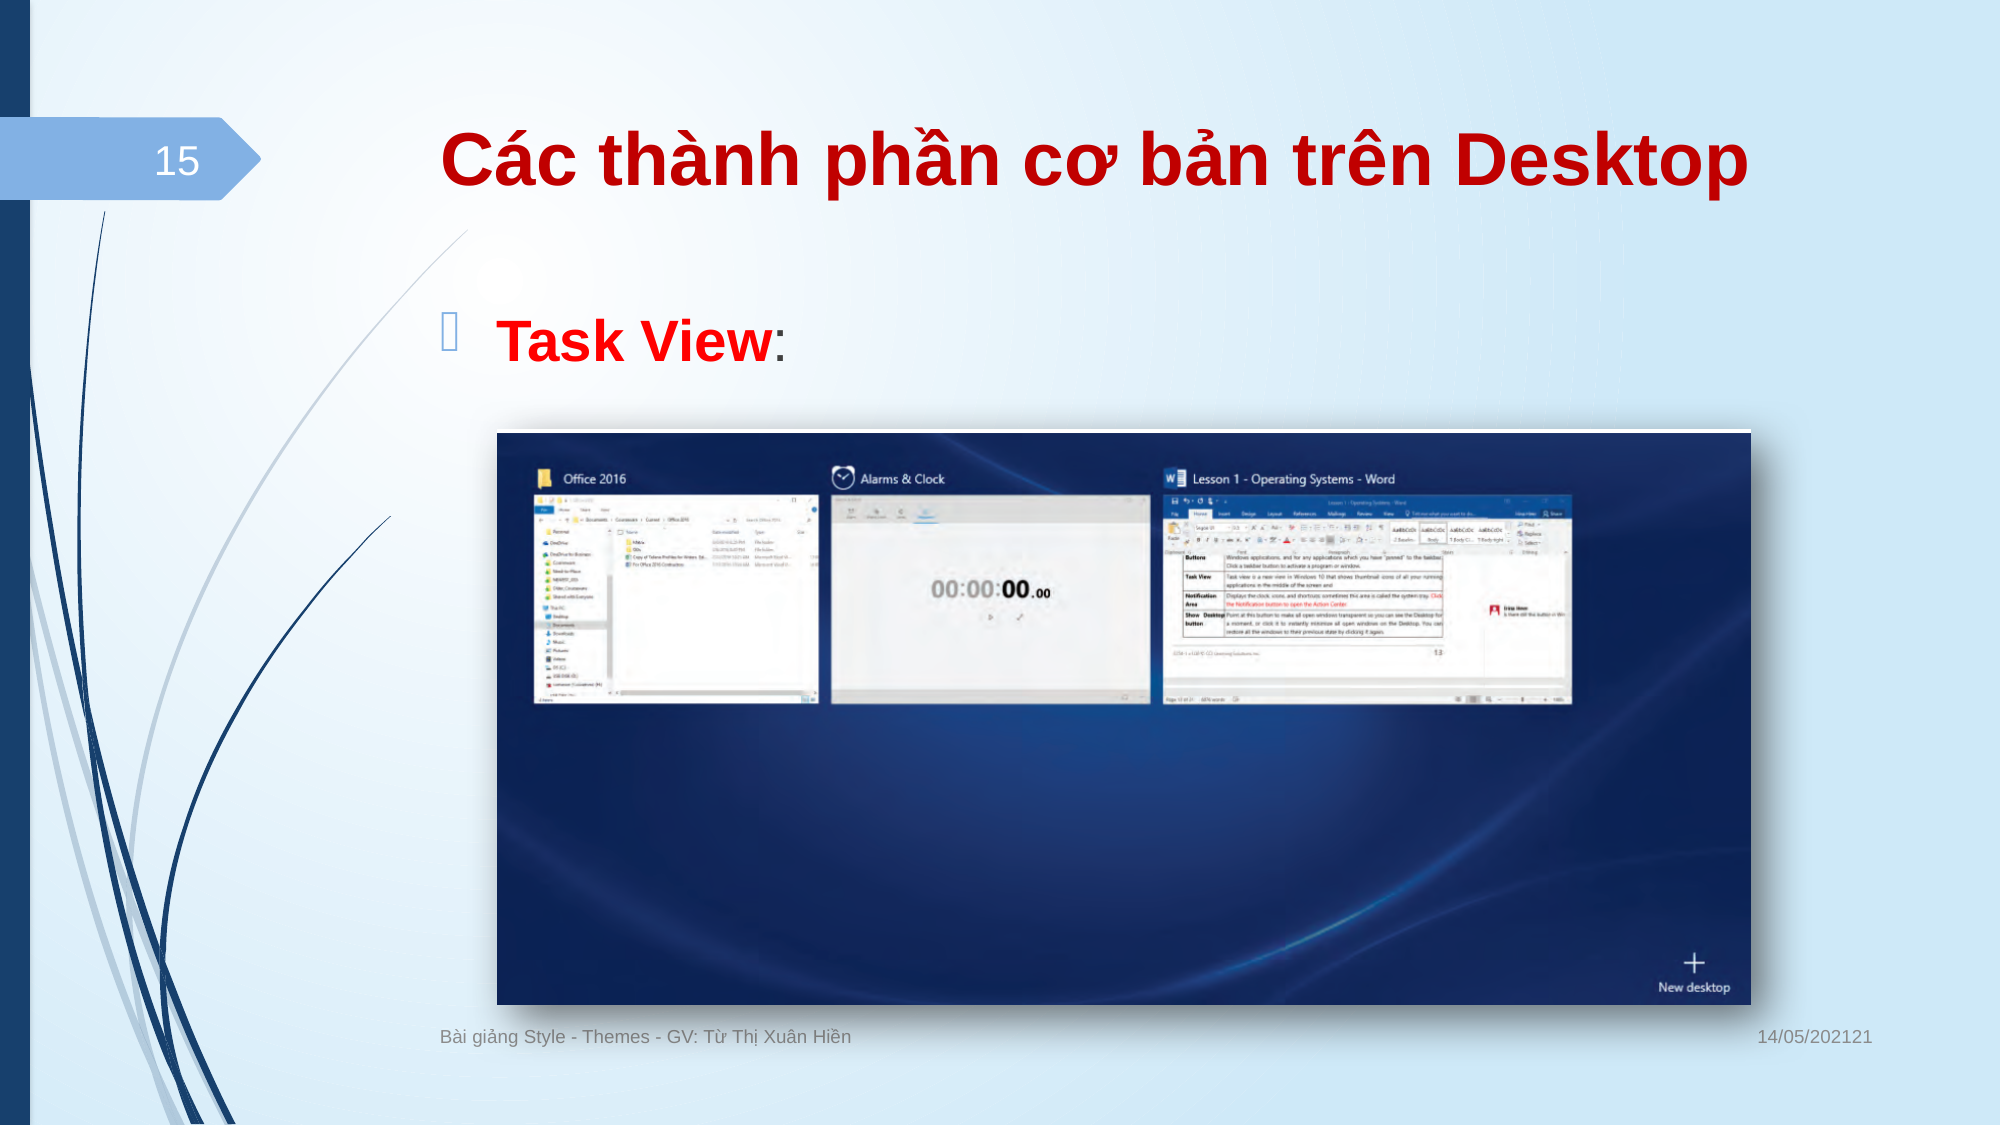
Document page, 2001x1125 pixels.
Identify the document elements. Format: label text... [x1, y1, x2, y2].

slide_number 15 [87, 129, 216, 190]
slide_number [1699, 1005, 1888, 1067]
footer Bài giảng Style - Themes - GV: Từ Thị Xuân Hiền [424, 1006, 1675, 1067]
title Các thành phần cơ bản trên Desktop [425, 102, 1888, 261]
list Task View: [424, 295, 1888, 970]
picture [496, 429, 1752, 1005]
